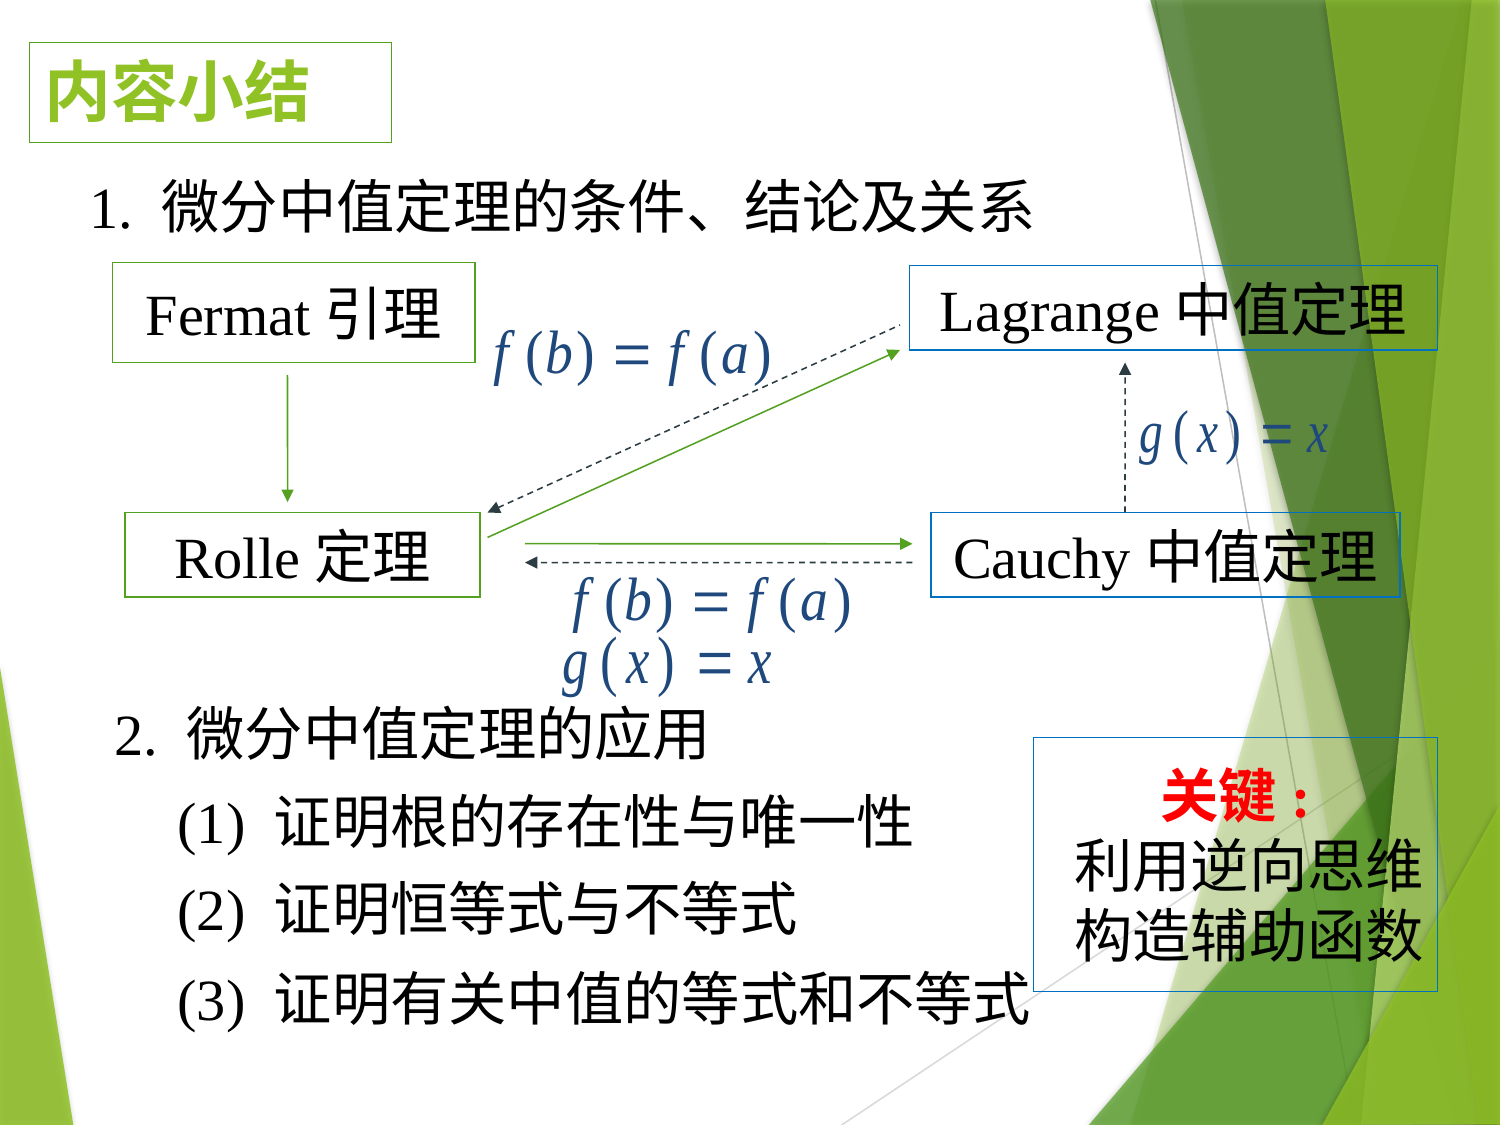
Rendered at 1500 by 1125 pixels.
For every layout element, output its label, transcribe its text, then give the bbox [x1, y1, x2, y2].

text_box [487, 501, 504, 514]
text_box Fermat引理 [112, 262, 475, 363]
text_box 关键: 利用逆向思维 构造辅助函数 [1033, 737, 1438, 992]
text_box [1118, 362, 1132, 379]
text_box (3) 证明有关中值的等式和不等式 [162, 954, 1086, 1040]
text_box (2) 证明恒等式与不等式 [162, 864, 975, 950]
text_box (1) 证明根的存在性与唯一性 [162, 777, 975, 863]
text_box 2. 微分中值定理的应用 [99, 689, 853, 775]
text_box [557, 570, 855, 638]
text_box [1127, 396, 1342, 475]
text_box [487, 349, 901, 538]
text_box [281, 374, 294, 503]
text_box Rolle定理 [125, 512, 481, 598]
text_box Cauchy中值定理 [931, 512, 1400, 598]
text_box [478, 324, 776, 392]
text_box 1. 微分中值定理的条件、结论及关系 [74, 162, 1063, 248]
text_box [524, 537, 913, 550]
text_box [525, 556, 545, 569]
title 内容小结 [29, 42, 392, 143]
text_box Lagrange中值定理 [909, 265, 1438, 351]
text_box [548, 621, 786, 708]
